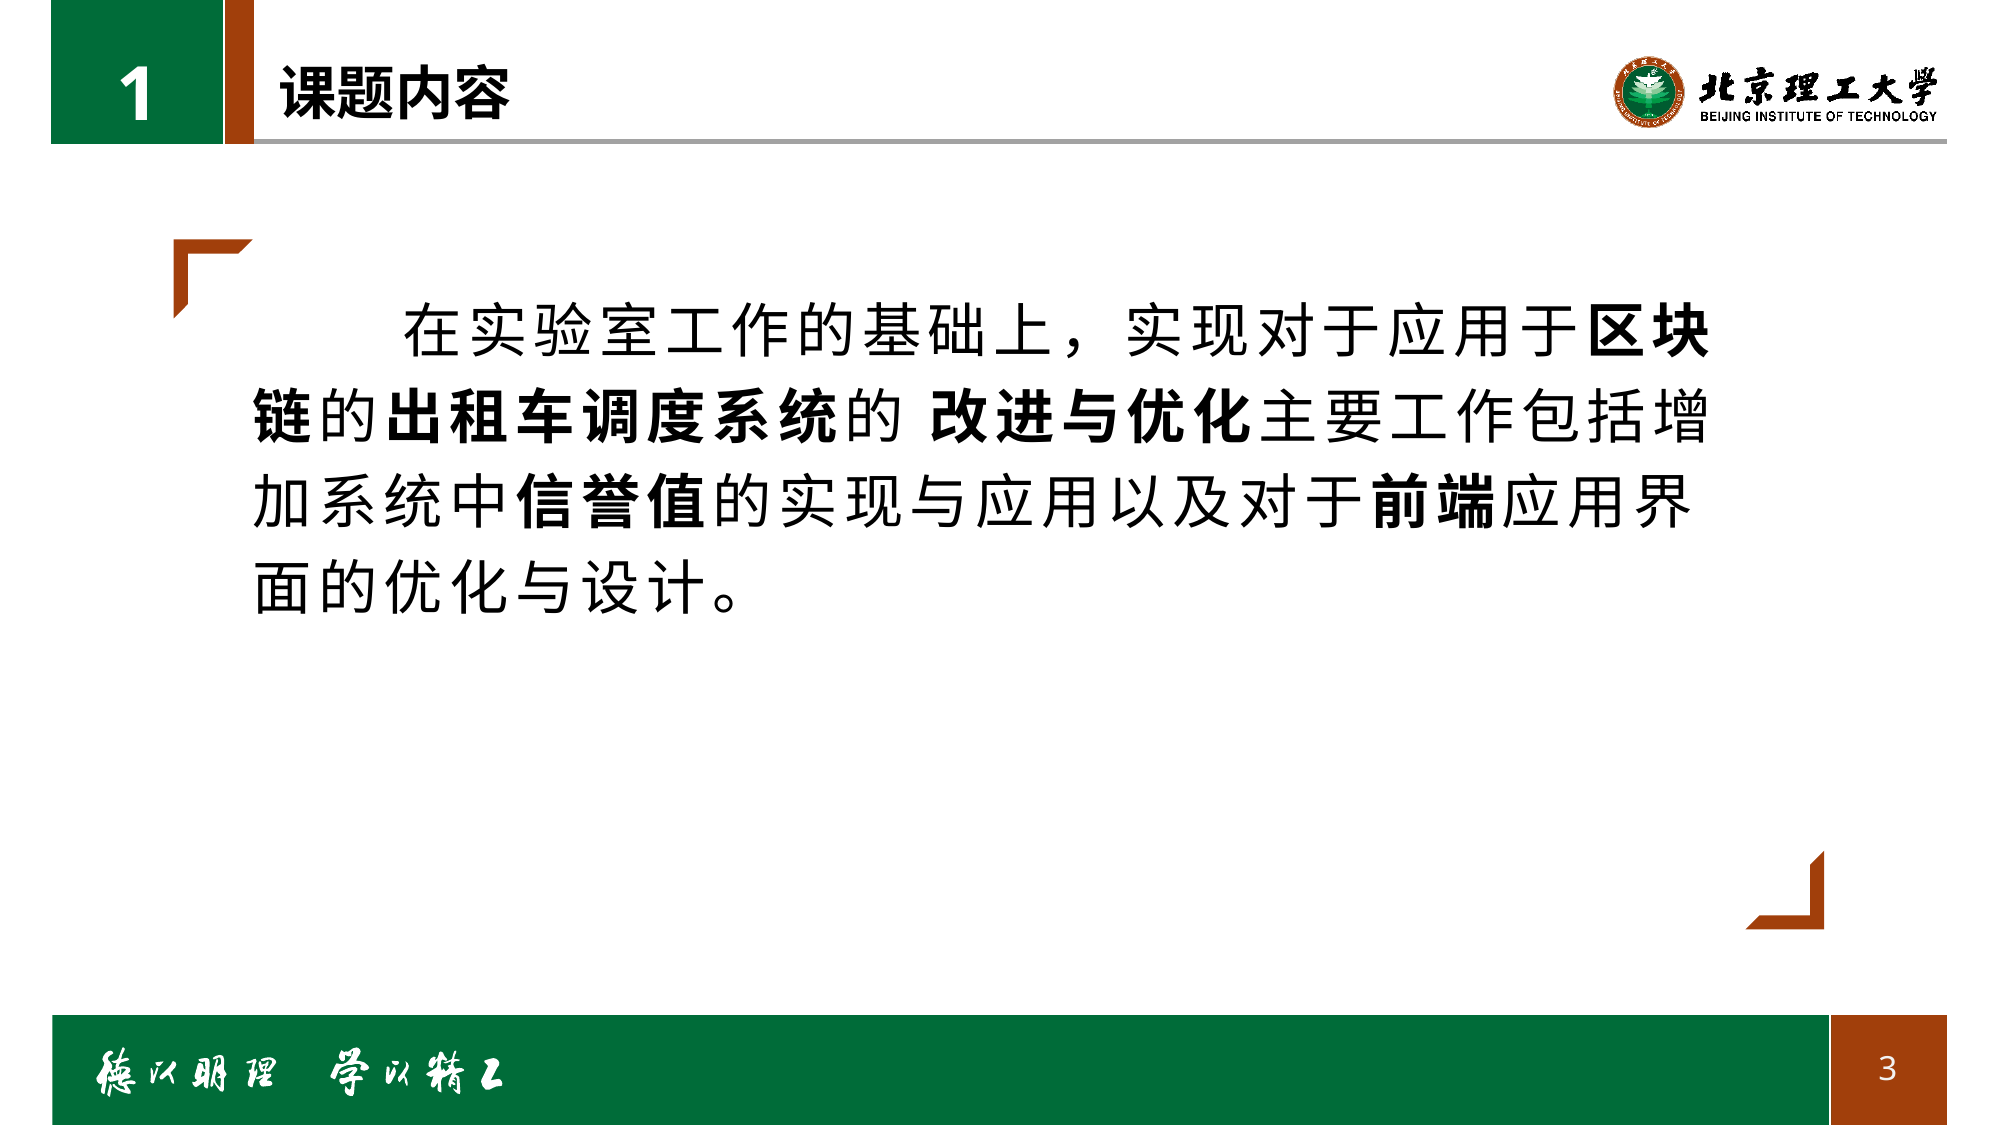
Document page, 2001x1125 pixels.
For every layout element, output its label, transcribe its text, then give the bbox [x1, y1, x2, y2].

picture [1682, 56, 1937, 128]
title 课题内容 [263, 56, 1682, 136]
text_box 在实验室工作的基础上，实现对于应用于区块链的出租车调度系统的 改进与优化主要工作包括增加系统中信誉值的实现与应用以及对于前端应用界面的优化与设计。 [252, 278, 1746, 872]
text_box [173, 239, 253, 319]
text_box [1745, 850, 1825, 930]
text_box 1 [58, 38, 218, 144]
